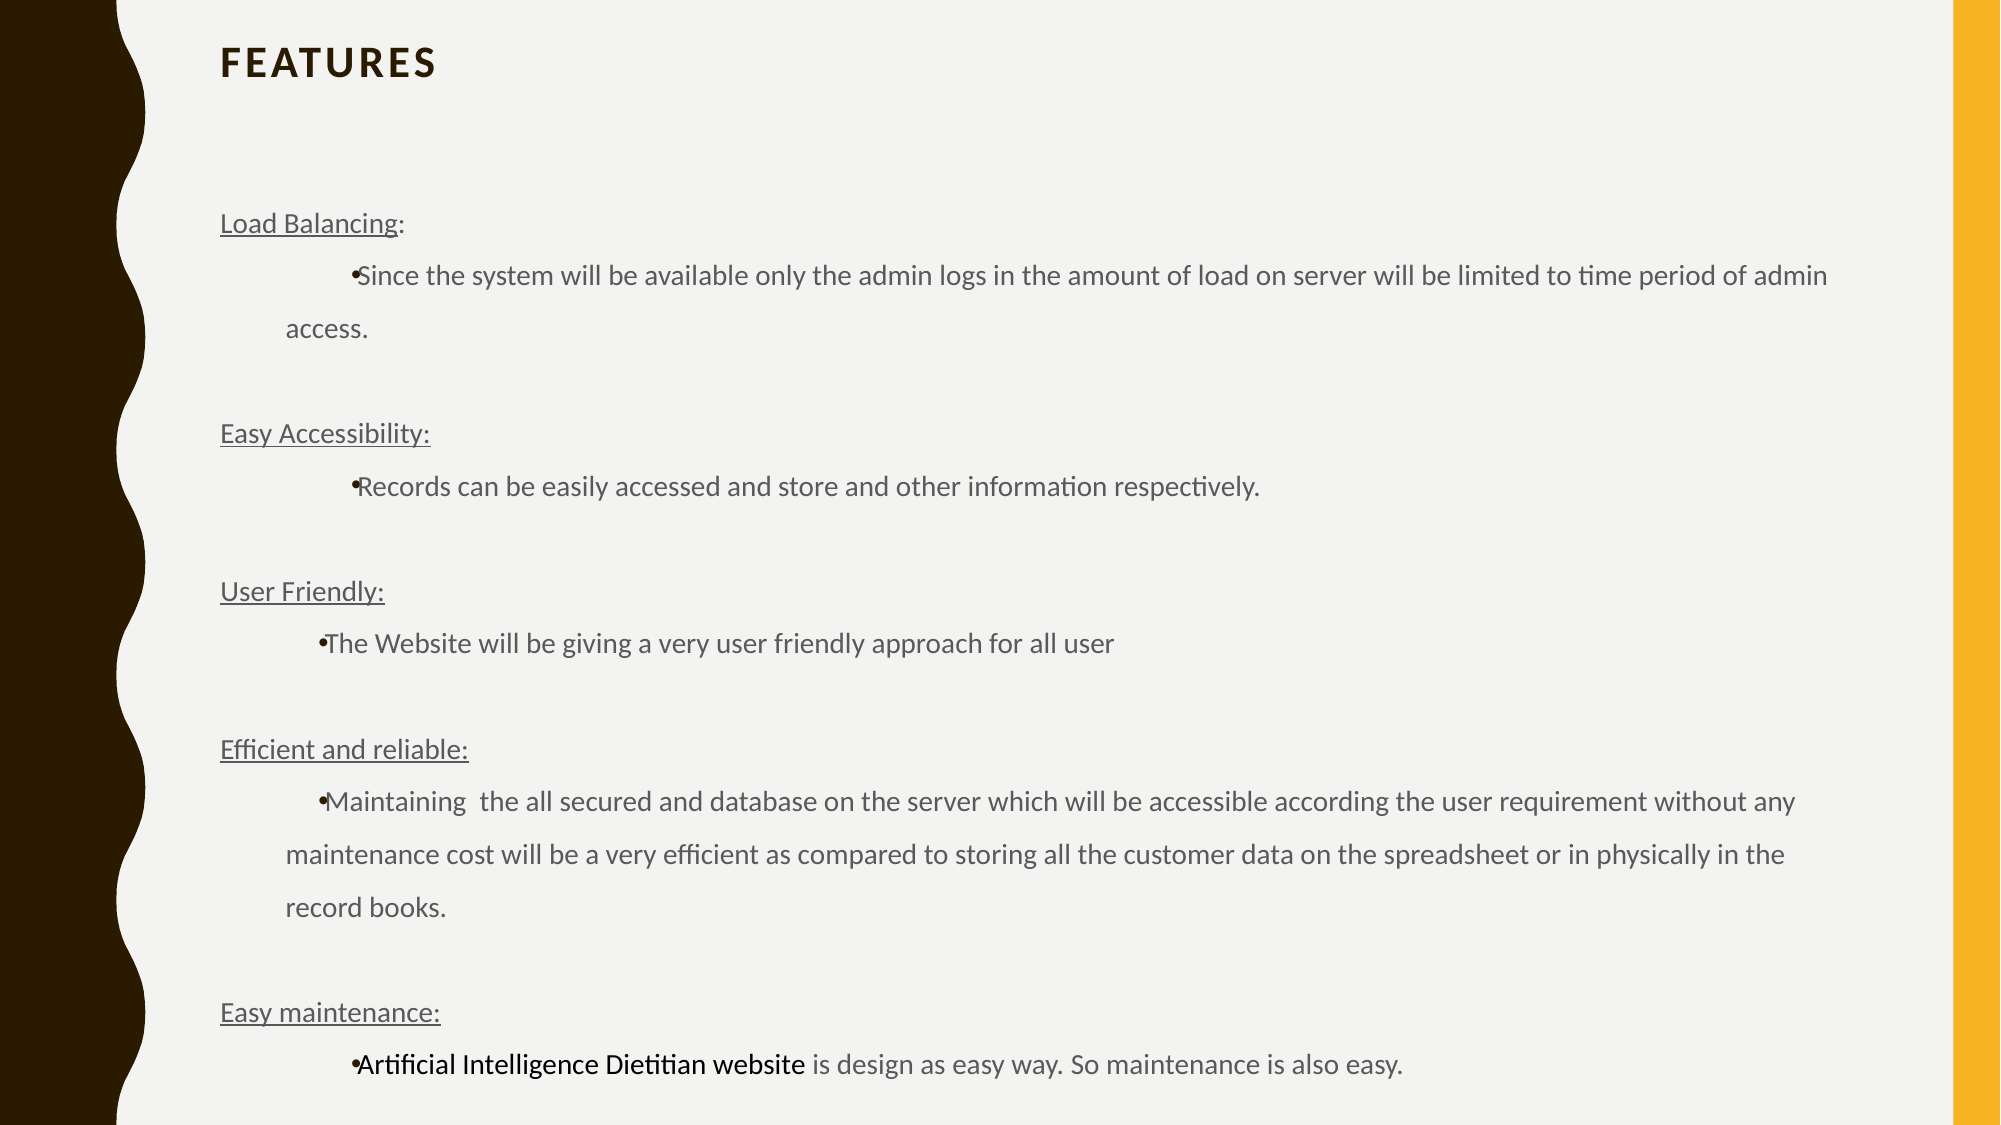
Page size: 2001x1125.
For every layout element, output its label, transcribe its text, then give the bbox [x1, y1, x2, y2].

list Load Balancing: Since the system will be available only the admin logs in the amount of load on server will be limited to time period of admin access. Easy Accessibility: Records can be easily accessed and store and other information respectively. User Friendly: The Website will be giving a very user friendly approach for all user Efficient and reliable: Maintaining the all secured and database on the server which will be accessible according the user requirement without any maintenance cost will be a very efficient as compared to storing all the customer data on the spreadsheet or in physically in the record books. Easy maintenance: Artificial Intelligence Dietitian website is design as easy way. So maintenance is also easy. [205, 151, 1875, 1094]
title Features [205, 31, 1875, 151]
